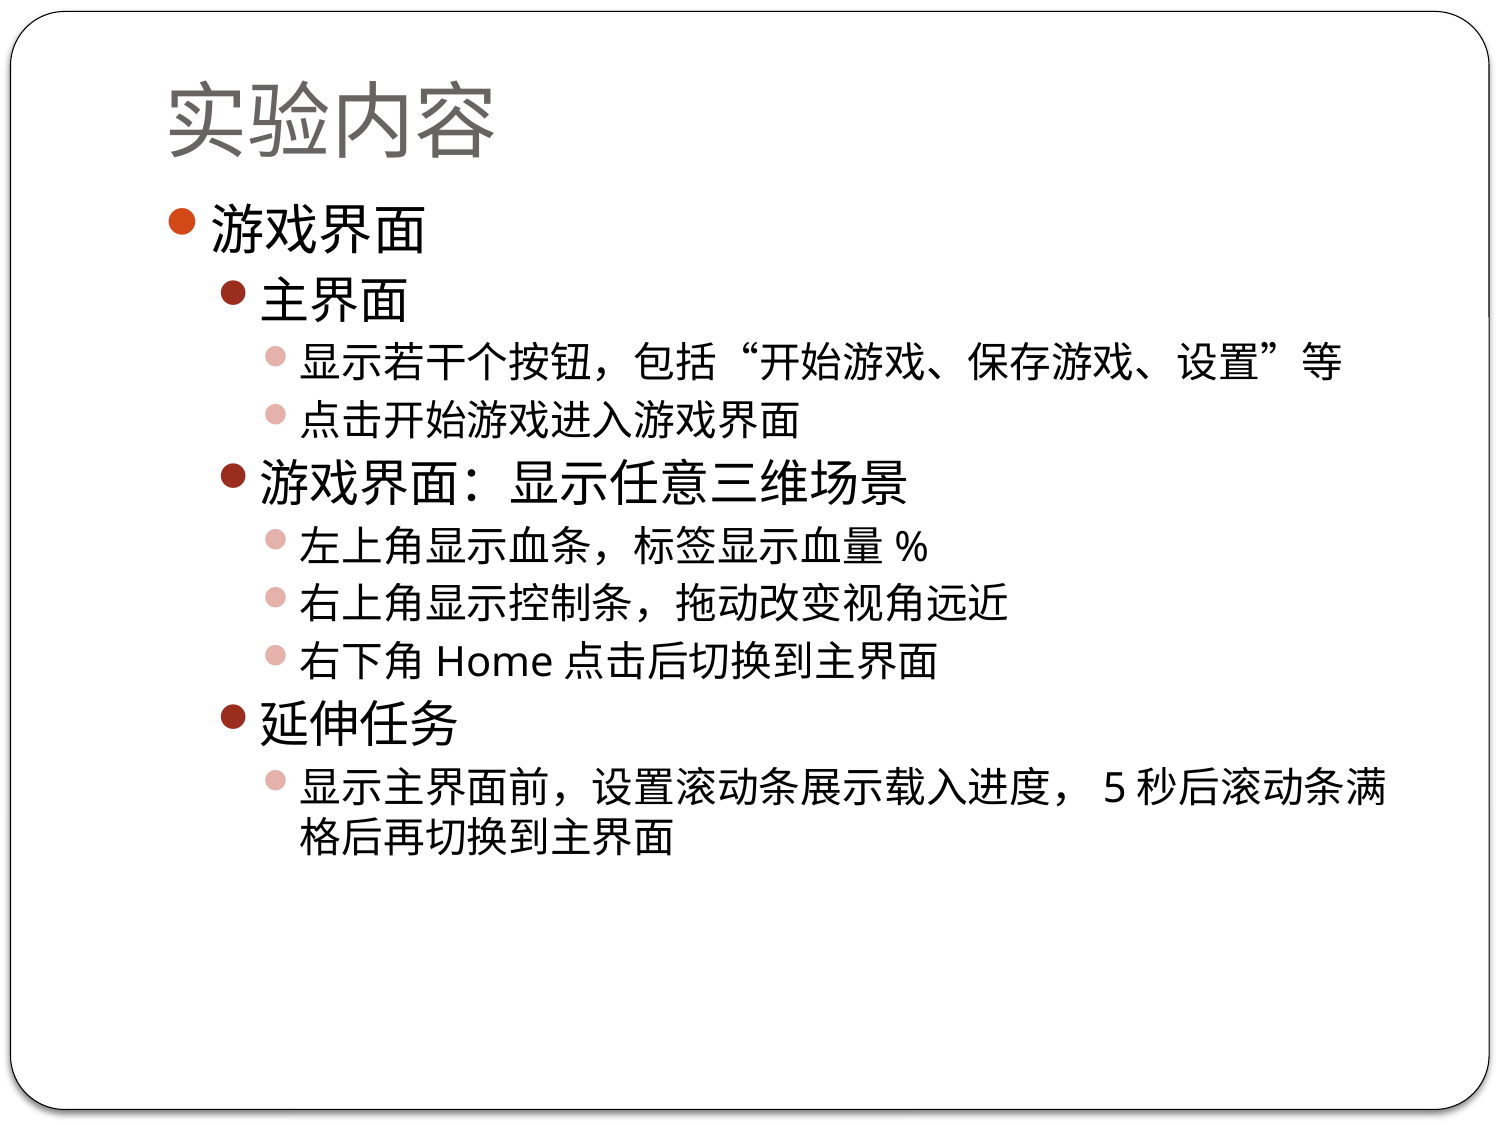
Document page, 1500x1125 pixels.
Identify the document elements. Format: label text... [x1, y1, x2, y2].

title 实验内容 [150, 0, 1425, 183]
list 游戏界面 主界面 显示若干个按钮，包括“开始游戏、保存游戏、设置”等 点击开始游戏进入游戏界面 游戏界面：显示任意三维场景 左上角显示血条，标签显示血量% 右上角显示控制条，拖动改变视角远近 右下角Home点击后切换到主界面 延伸任务 显示主界面前，设置滚动条展示载入进度，5秒后滚动条满格后再切换到主界面 [150, 187, 1425, 938]
